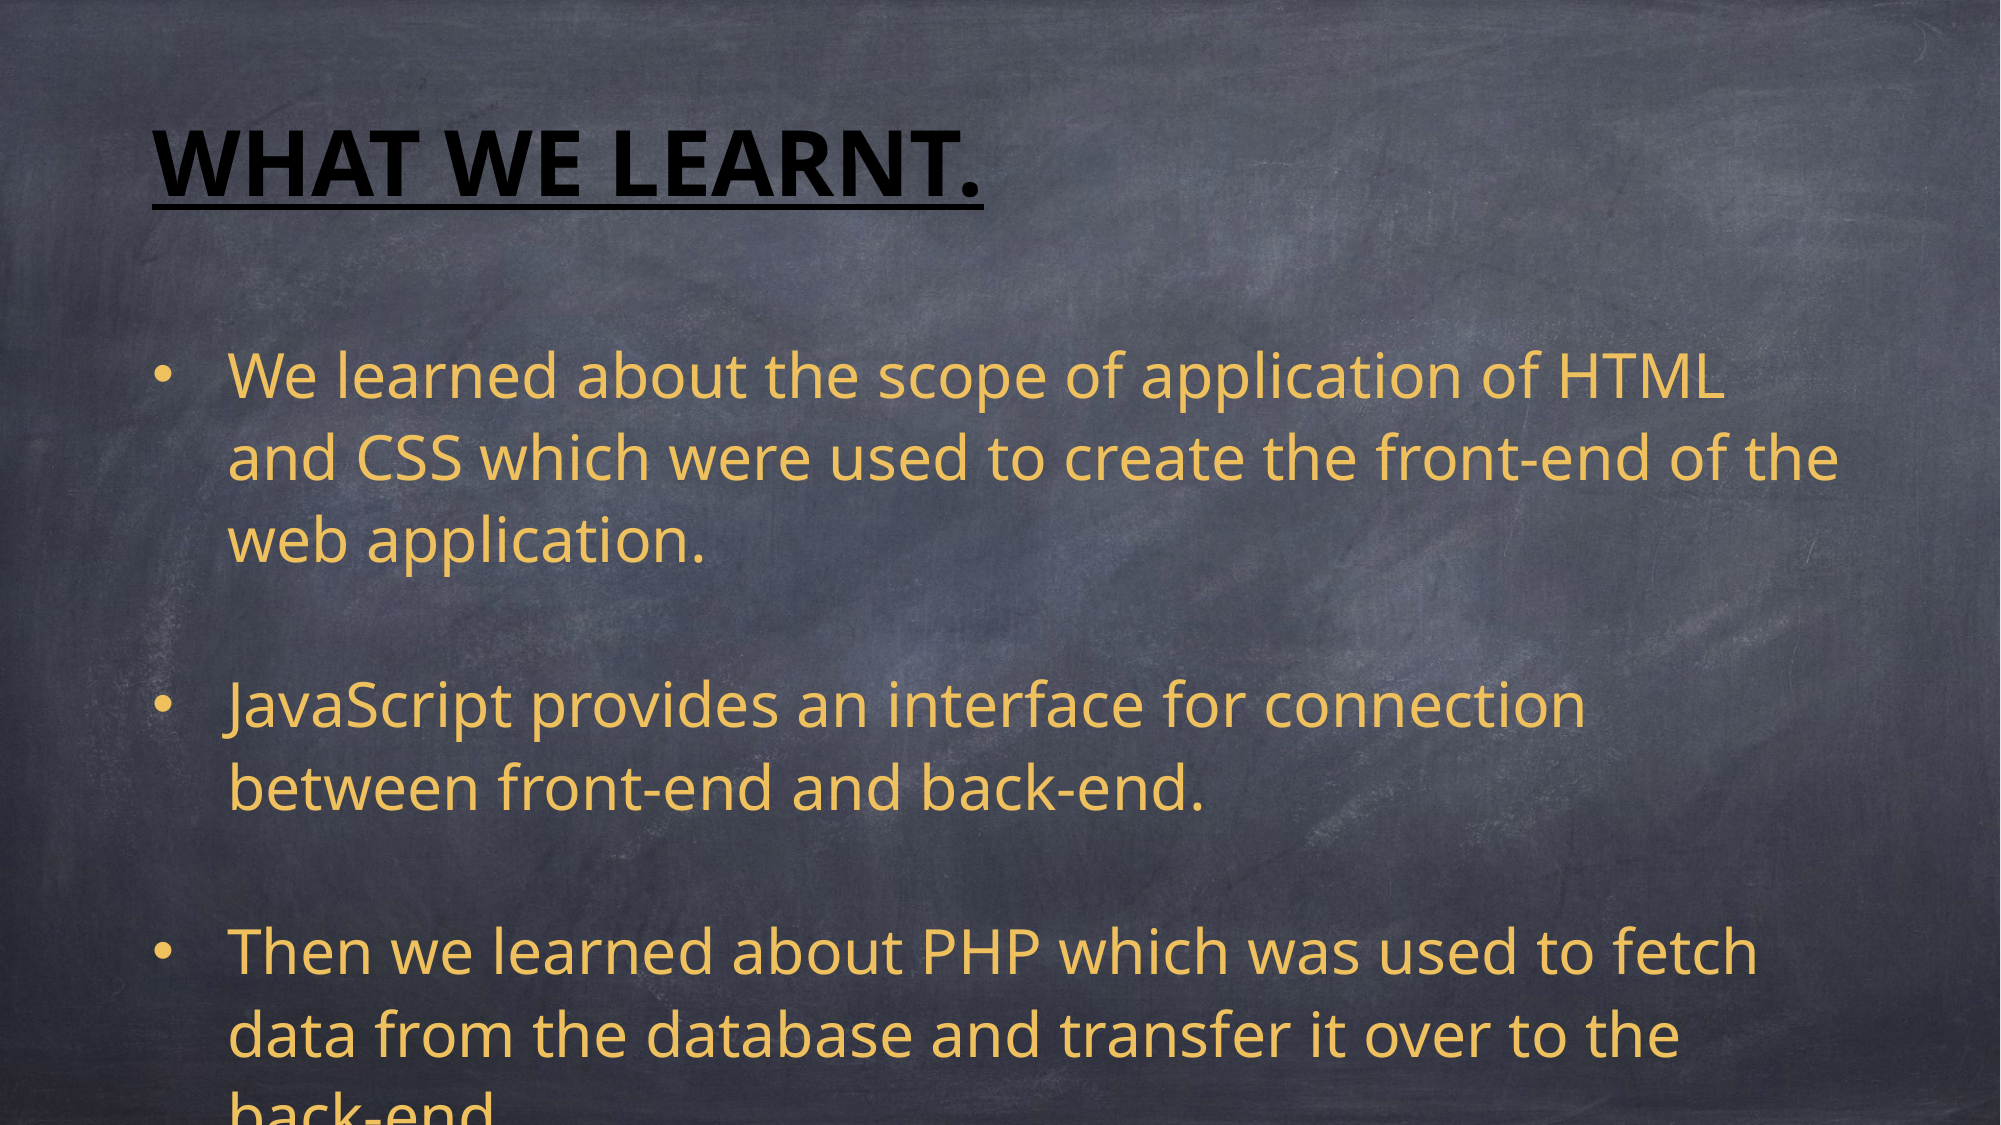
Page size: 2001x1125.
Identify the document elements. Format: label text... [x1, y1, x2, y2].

title WHAT WE LEARNT. [137, 58, 1863, 276]
text_box We learned about the scope of application of HTML and CSS which were used to create the front-end of the web application. JavaScript provides an interface for connection between front-end and back-end. Then we learned about PHP which was used to fetch data from the database and transfer it over to the back-end. [137, 320, 1863, 1125]
picture [0, 0, 2001, 1125]
